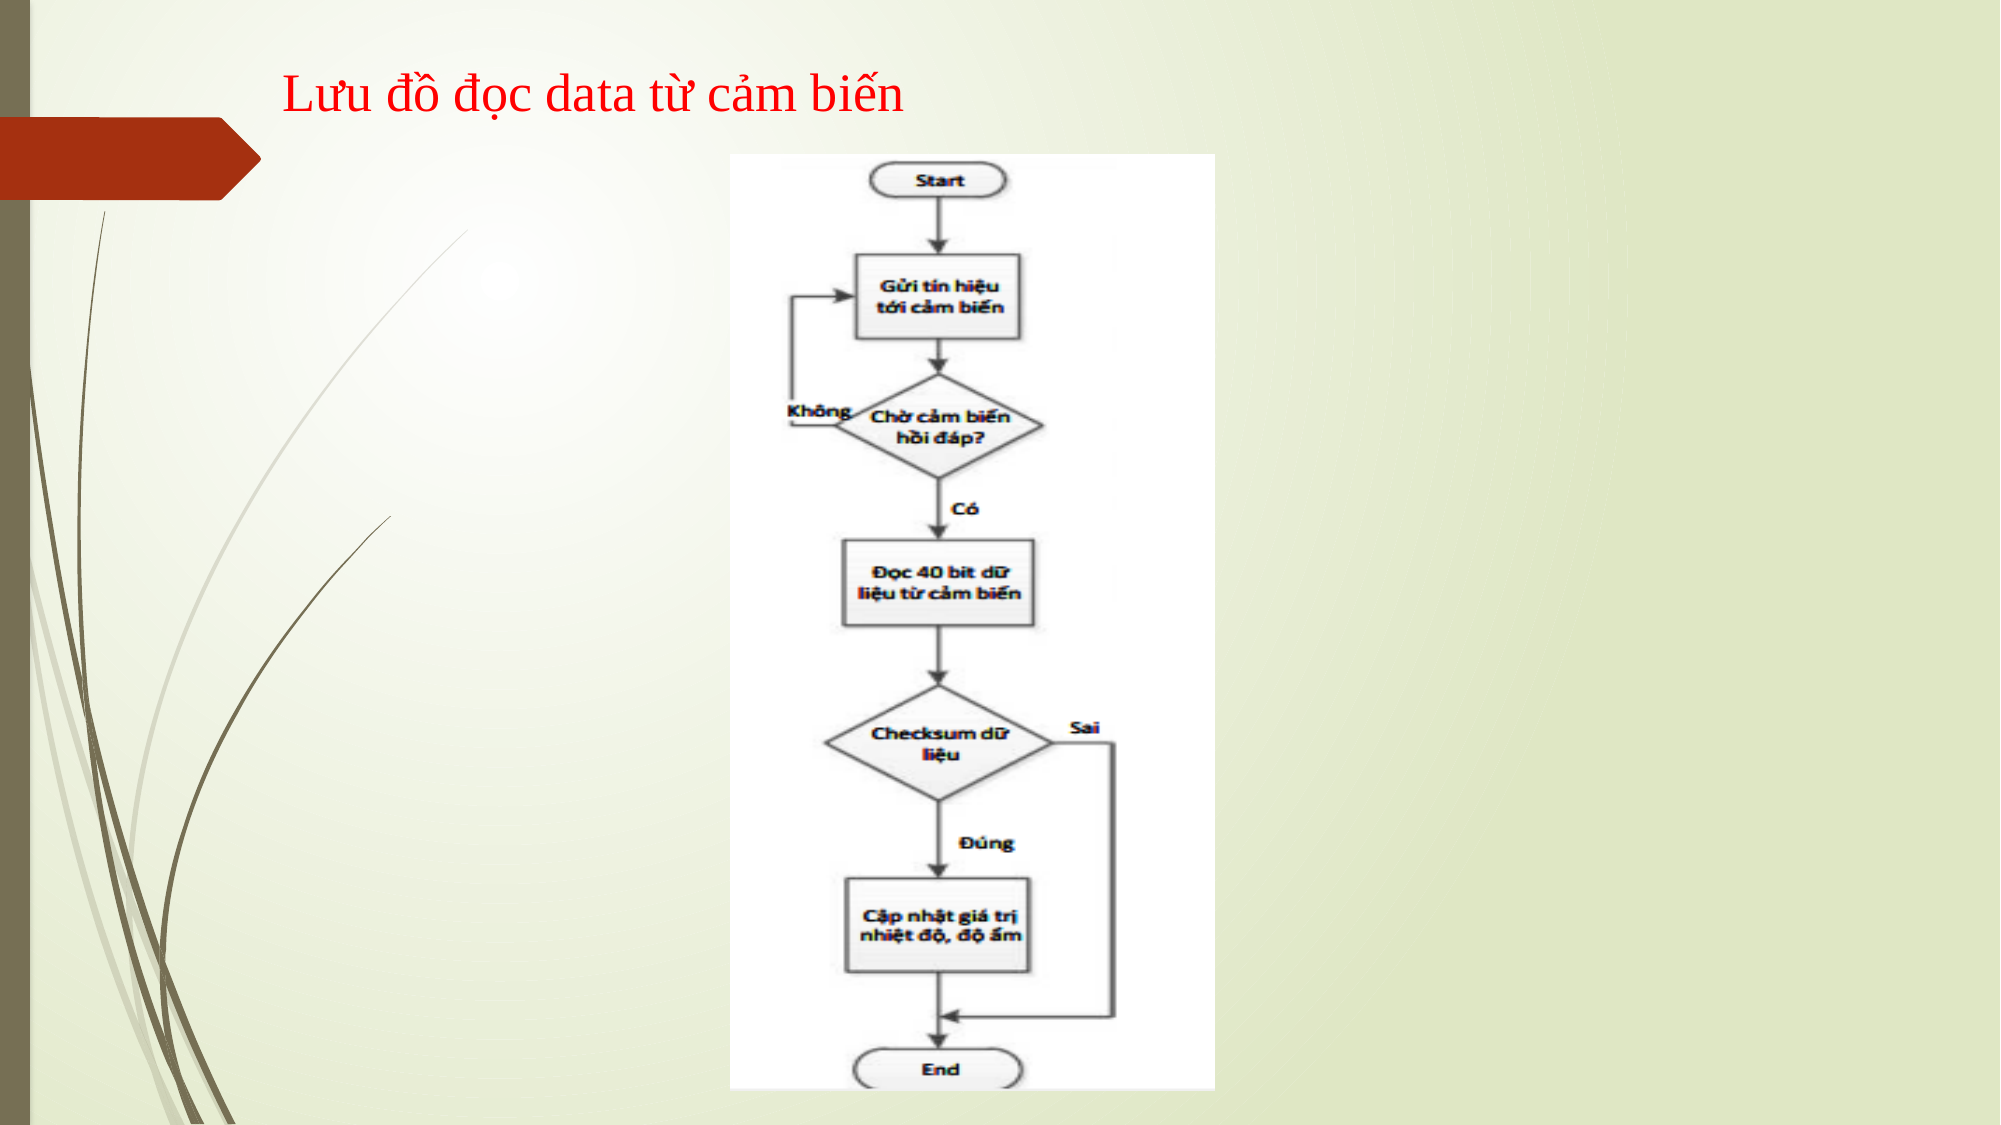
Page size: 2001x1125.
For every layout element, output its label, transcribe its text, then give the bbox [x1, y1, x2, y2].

text_box Lưu đồ đọc data từ cảm biến [267, 50, 1985, 130]
picture [730, 154, 1216, 1091]
